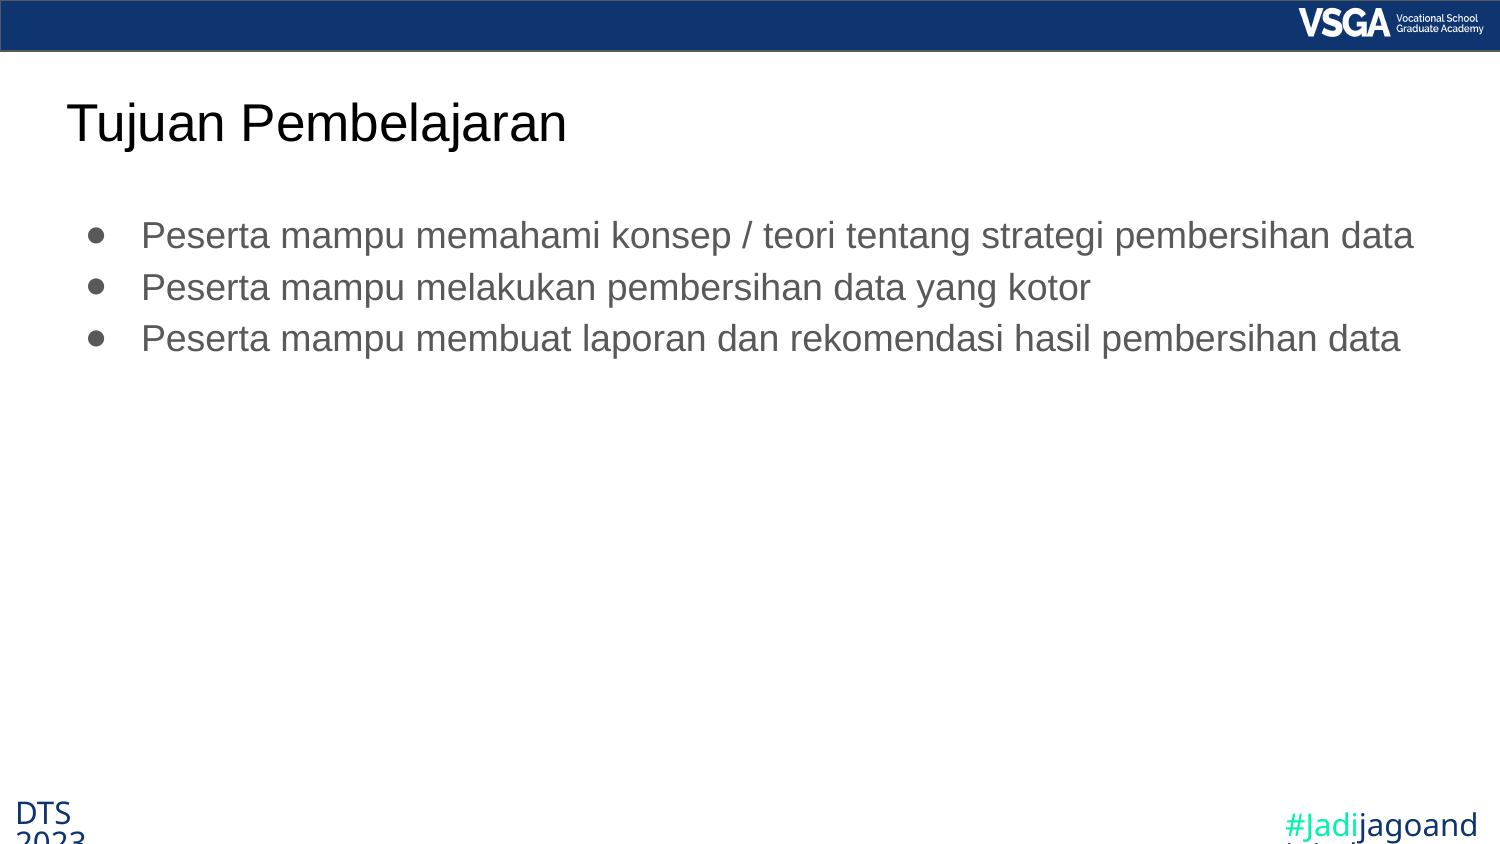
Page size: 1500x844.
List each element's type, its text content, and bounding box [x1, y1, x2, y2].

picture [1284, 0, 1499, 79]
subtitle DTS 2023 [0, 785, 161, 818]
title Tujuan Pembelajaran [51, 72, 1449, 131]
subtitle #Jadijagoandigital [1270, 797, 1500, 830]
text_box [38, 131, 1476, 196]
list Peserta mampu memahami konsep / teori tentang strategi pembersihan data Peserta mampu melakukan pembersihan data yang kotor Peserta mampu membuat laporan dan rekomendasi hasil pembersihan data [51, 189, 1449, 750]
text_box [0, 0, 1279, 52]
